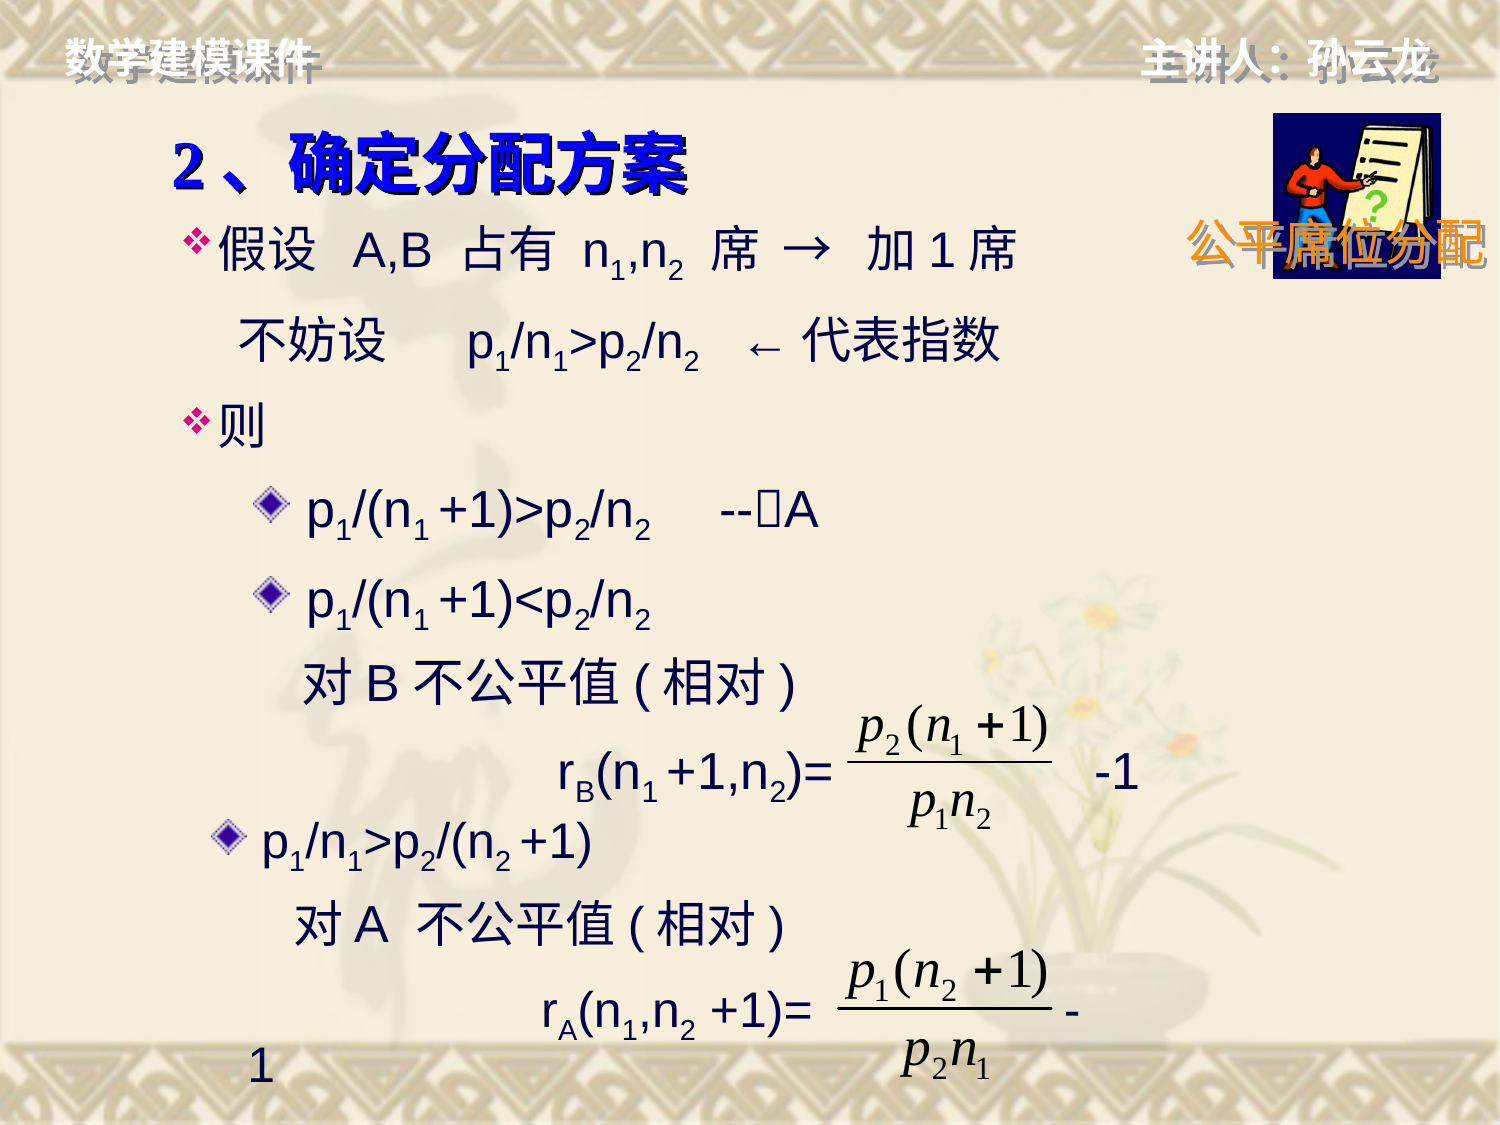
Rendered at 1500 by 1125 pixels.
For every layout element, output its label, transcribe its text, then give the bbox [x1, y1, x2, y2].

title 2、确定分配方案 [155, 122, 1164, 210]
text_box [838, 691, 1065, 842]
picture [253, 576, 290, 613]
picture [211, 819, 247, 855]
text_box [1169, 113, 1500, 279]
text_box p1/n1>p2/(n2 +1) 对A 不公平值(相对) rA(n1,n2 +1)= -1 [157, 802, 1125, 1102]
picture [0, 0, 1500, 1125]
picture [253, 486, 290, 523]
list 假设 A,B 占有 n1,n2 席 → 加1席 不妨设 p1/n1>p2/n2 ←代表指数 则 p1/(n1 +1)>p2/n2 --A p1/(n1 +1)<p2/n2 对B不公平值(相对) rB(n1 +1,n2)= -1 [165, 212, 1367, 790]
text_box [828, 934, 1065, 1092]
